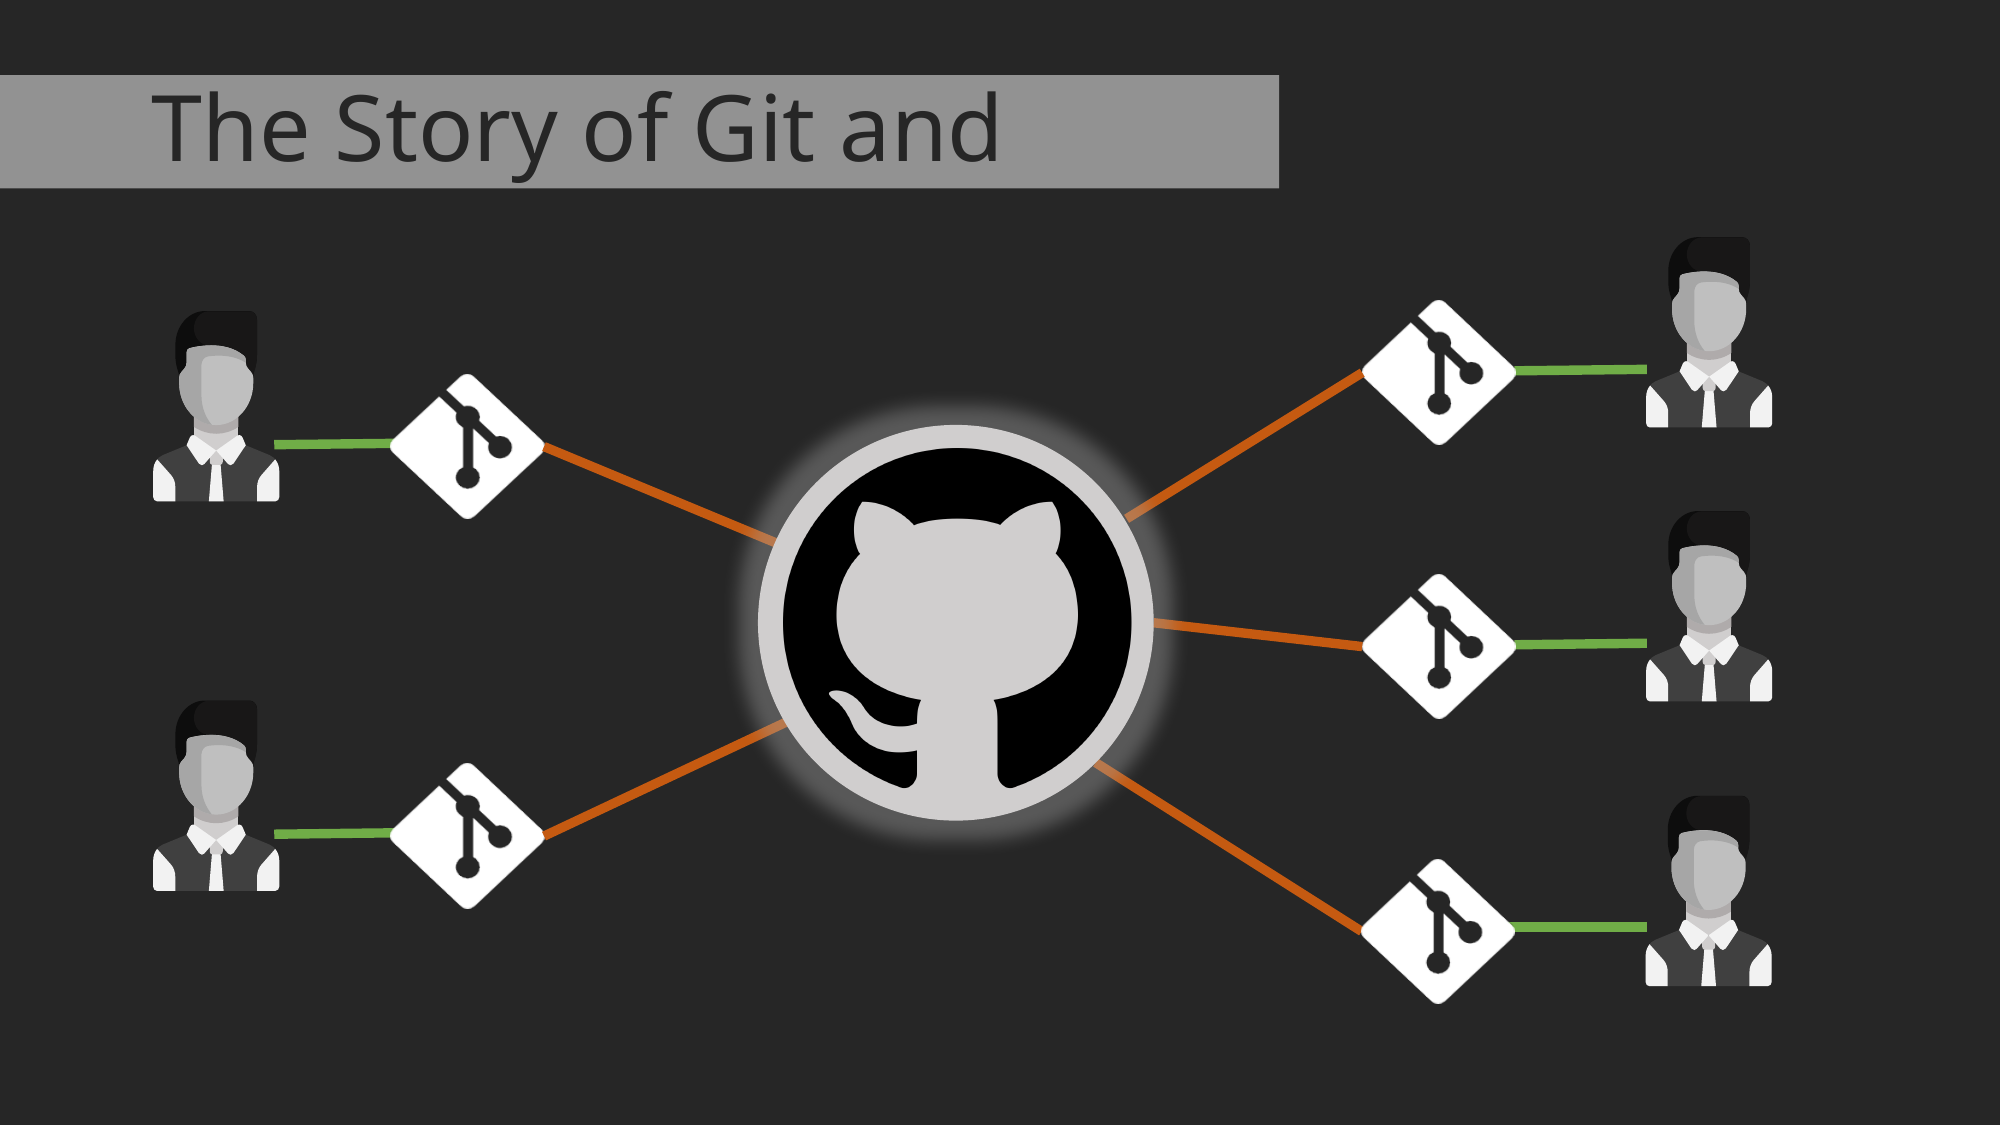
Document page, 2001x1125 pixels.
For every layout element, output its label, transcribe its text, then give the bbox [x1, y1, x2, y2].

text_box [544, 718, 755, 837]
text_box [1645, 795, 1772, 987]
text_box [153, 311, 280, 502]
picture [1362, 574, 1516, 719]
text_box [1126, 372, 1363, 519]
picture [390, 374, 545, 519]
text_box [1185, 622, 1363, 647]
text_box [1646, 511, 1773, 702]
picture [755, 421, 1185, 851]
text_box The Story of Git and GitHub [137, 62, 1280, 297]
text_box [544, 446, 755, 546]
picture [1361, 859, 1515, 1004]
picture [1362, 300, 1516, 445]
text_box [1646, 237, 1773, 428]
picture [390, 763, 545, 909]
text_box [0, 74, 137, 189]
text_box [153, 700, 280, 891]
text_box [1095, 762, 1362, 932]
